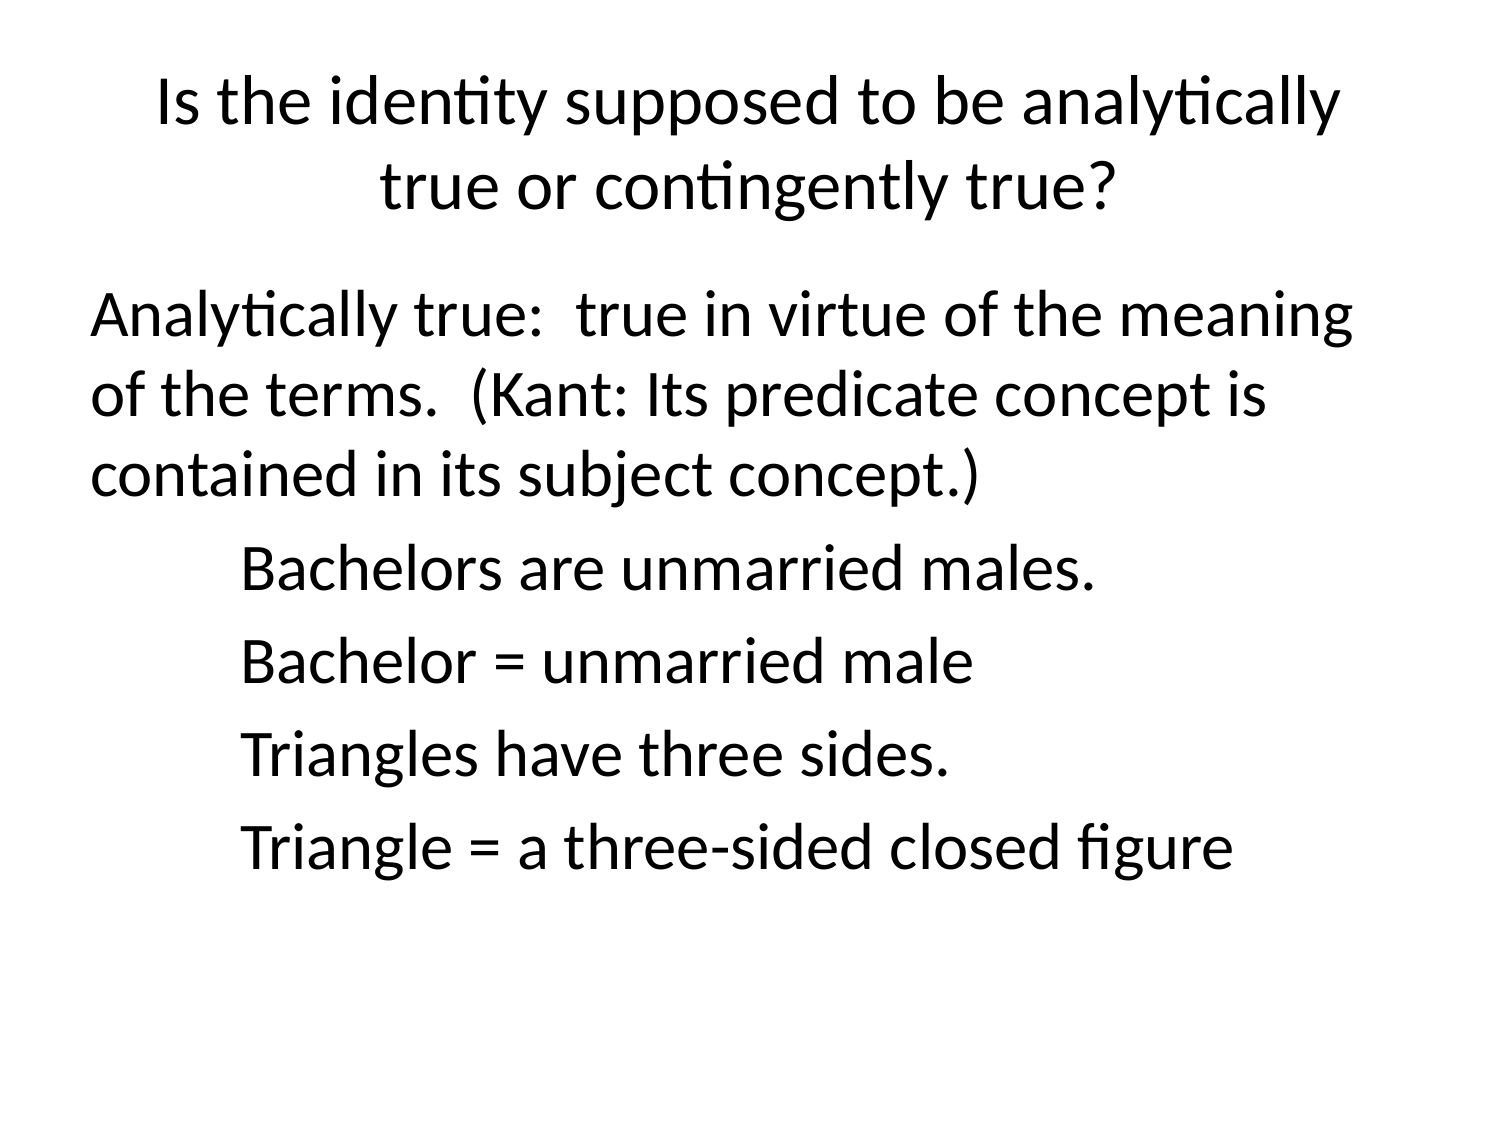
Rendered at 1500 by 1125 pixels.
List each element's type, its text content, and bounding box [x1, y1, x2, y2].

title Is the identity supposed to be analytically true or contingently true? [75, 45, 1425, 233]
list Analytically true: true in virtue of the meaning of the terms. (Kant: Its predicate concept is contained in its subject concept.) Bachelors are unmarried males. Bachelor = unmarried male Triangles have three sides. Triangle = a three-sided closed figure [75, 262, 1425, 1005]
